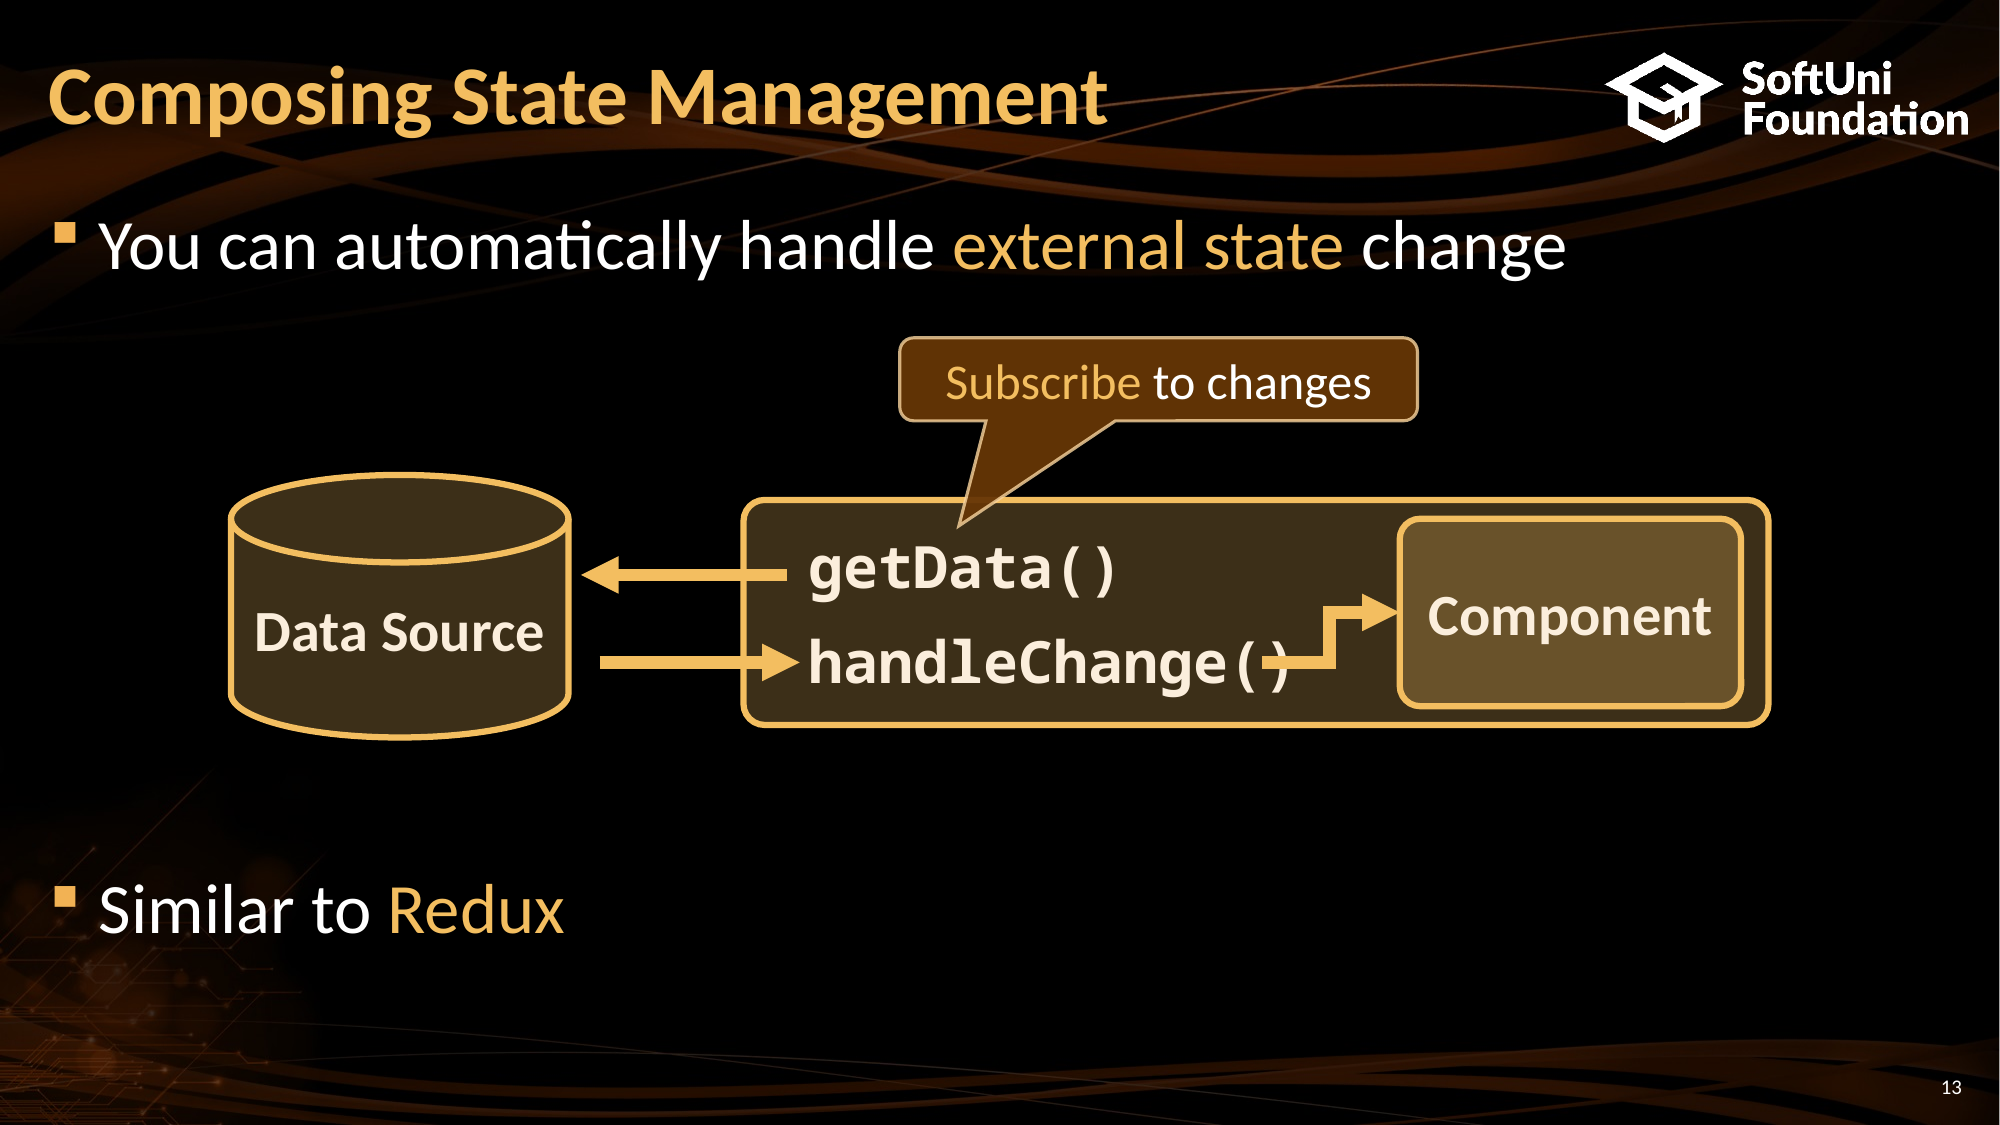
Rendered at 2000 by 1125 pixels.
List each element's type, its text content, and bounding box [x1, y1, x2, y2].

text_box Subscribe to changes [898, 336, 1419, 529]
text_box Component [1398, 517, 1743, 708]
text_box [1262, 612, 1400, 663]
text_box getData() handleChange() [742, 498, 1770, 726]
picture [0, 0, 2000, 1125]
list You can automatically handle external state change Similar to Redux [31, 188, 1968, 1103]
title Composing State Management [30, 6, 1602, 189]
text_box Data Source [229, 473, 570, 739]
